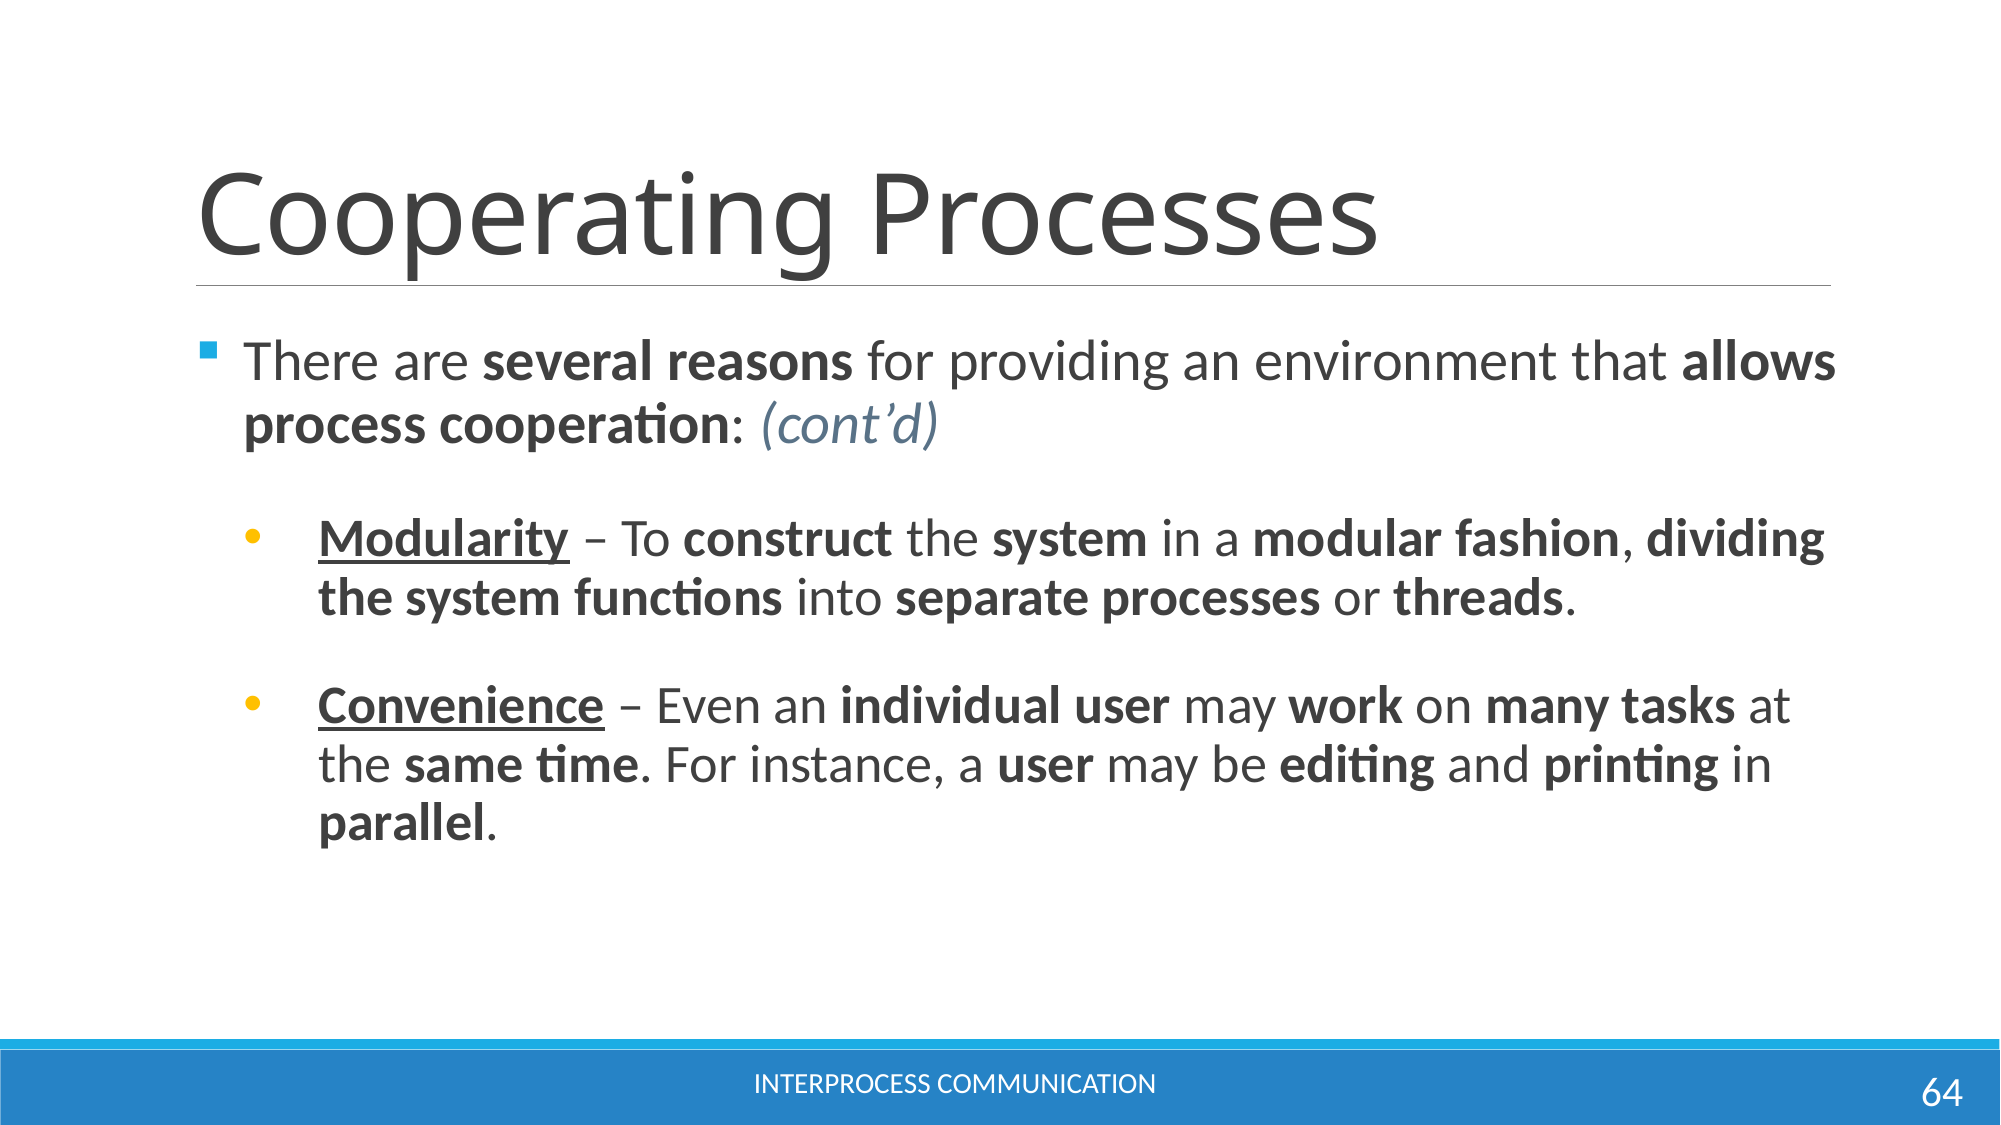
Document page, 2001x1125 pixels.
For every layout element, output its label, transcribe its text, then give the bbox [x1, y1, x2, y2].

text_box INTERPROCESS COMMUNICATION [706, 1061, 1189, 1125]
slide_number 64 [1763, 1059, 1979, 1120]
title Cooperating Processes [180, 47, 1830, 285]
text_box There are several reasons for providing an environment that allows process cooperation: (cont’d) Modularity – To construct the system in a modular fashion, dividing the system functions into separate processes or threads. Convenience – Even an individual user may work on many tasks at the same time. For instance, a user may be editing and printing in parallel. [195, 322, 1866, 1005]
